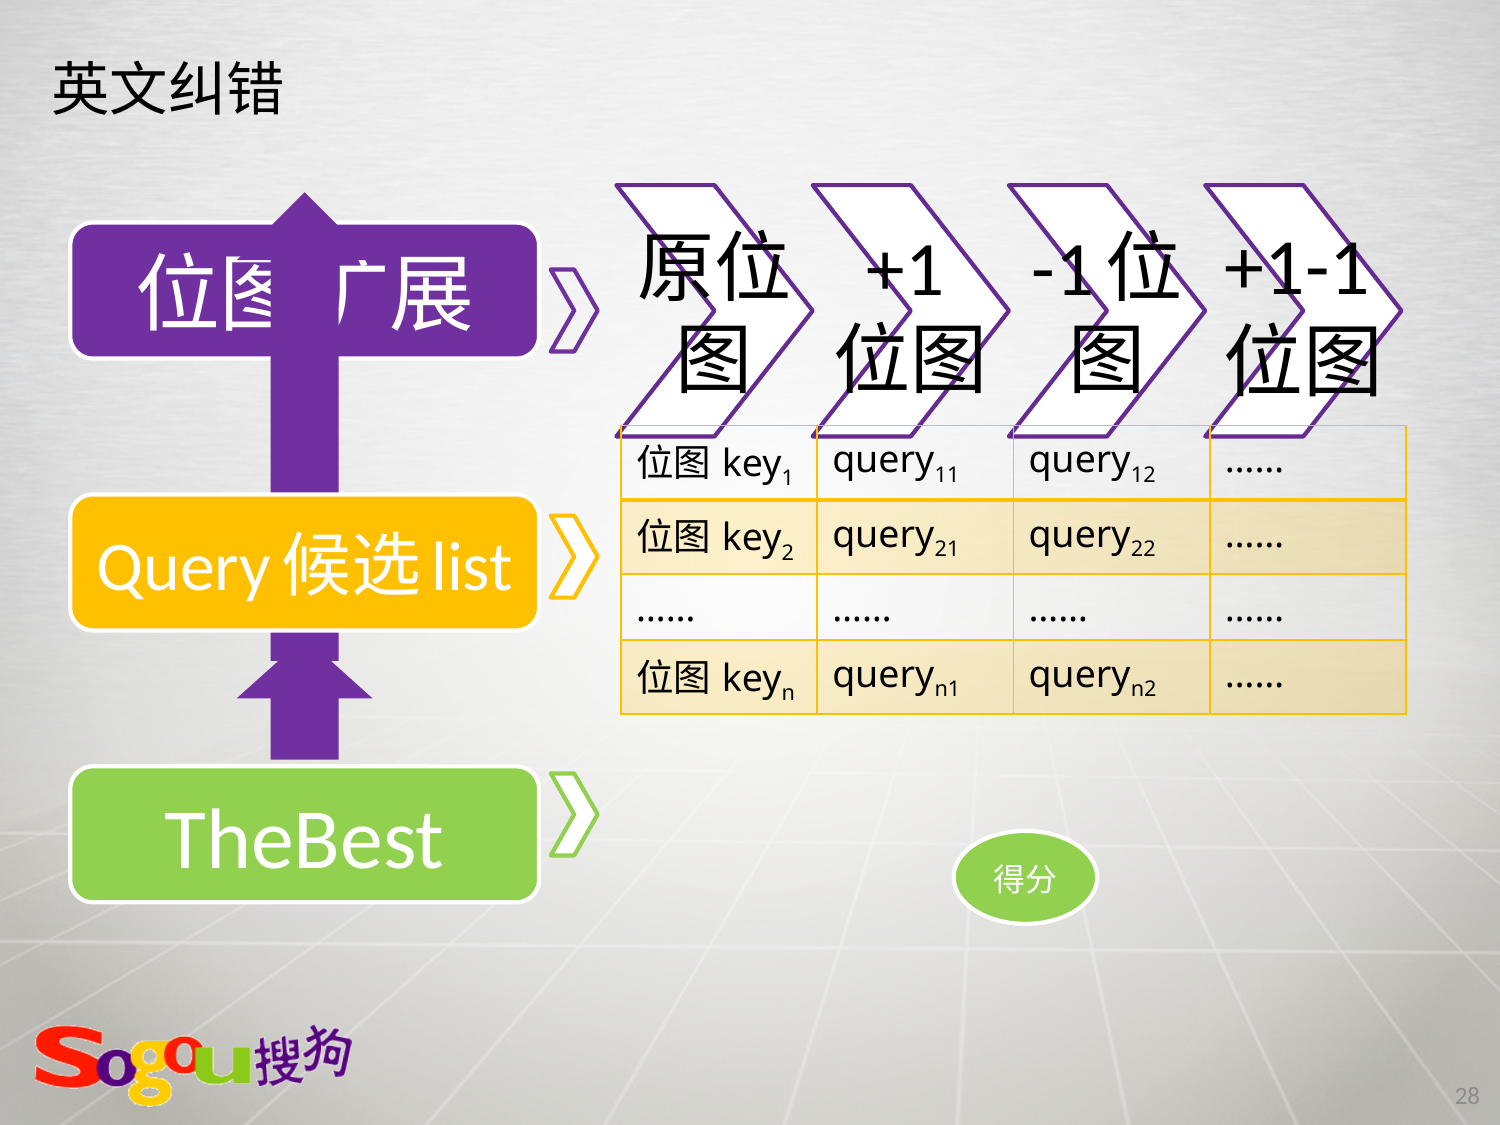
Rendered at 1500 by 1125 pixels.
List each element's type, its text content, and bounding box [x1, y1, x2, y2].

table_cell query21 [818, 502, 1013, 573]
slide_number 28 [1145, 1065, 1496, 1125]
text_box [70, 222, 540, 903]
table_header 位图key1 [622, 445, 816, 498]
table_header …… [1211, 440, 1405, 498]
table_cell …… [818, 575, 1013, 639]
table_cell 位图keyn [622, 641, 816, 713]
table_cell …… [1211, 502, 1405, 573]
table_cell …… [1014, 575, 1209, 639]
table_header query12 [1014, 445, 1209, 498]
table_cell …… [1211, 575, 1405, 639]
text_box [548, 513, 600, 600]
table_cell queryn1 [818, 641, 1013, 689]
table_cell queryn2 [1014, 641, 1209, 689]
text_box [548, 771, 600, 858]
picture [0, 0, 1500, 1125]
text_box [737, 691, 1313, 1064]
text_box [548, 267, 600, 354]
table_cell …… [622, 575, 816, 639]
table_cell …… [1211, 641, 1405, 713]
table_cell query22 [1014, 502, 1209, 573]
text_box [616, 184, 1402, 437]
table_header query11 [818, 445, 1013, 498]
title 英文纠错 [36, 33, 1392, 141]
table_cell 位图key2 [622, 502, 816, 573]
